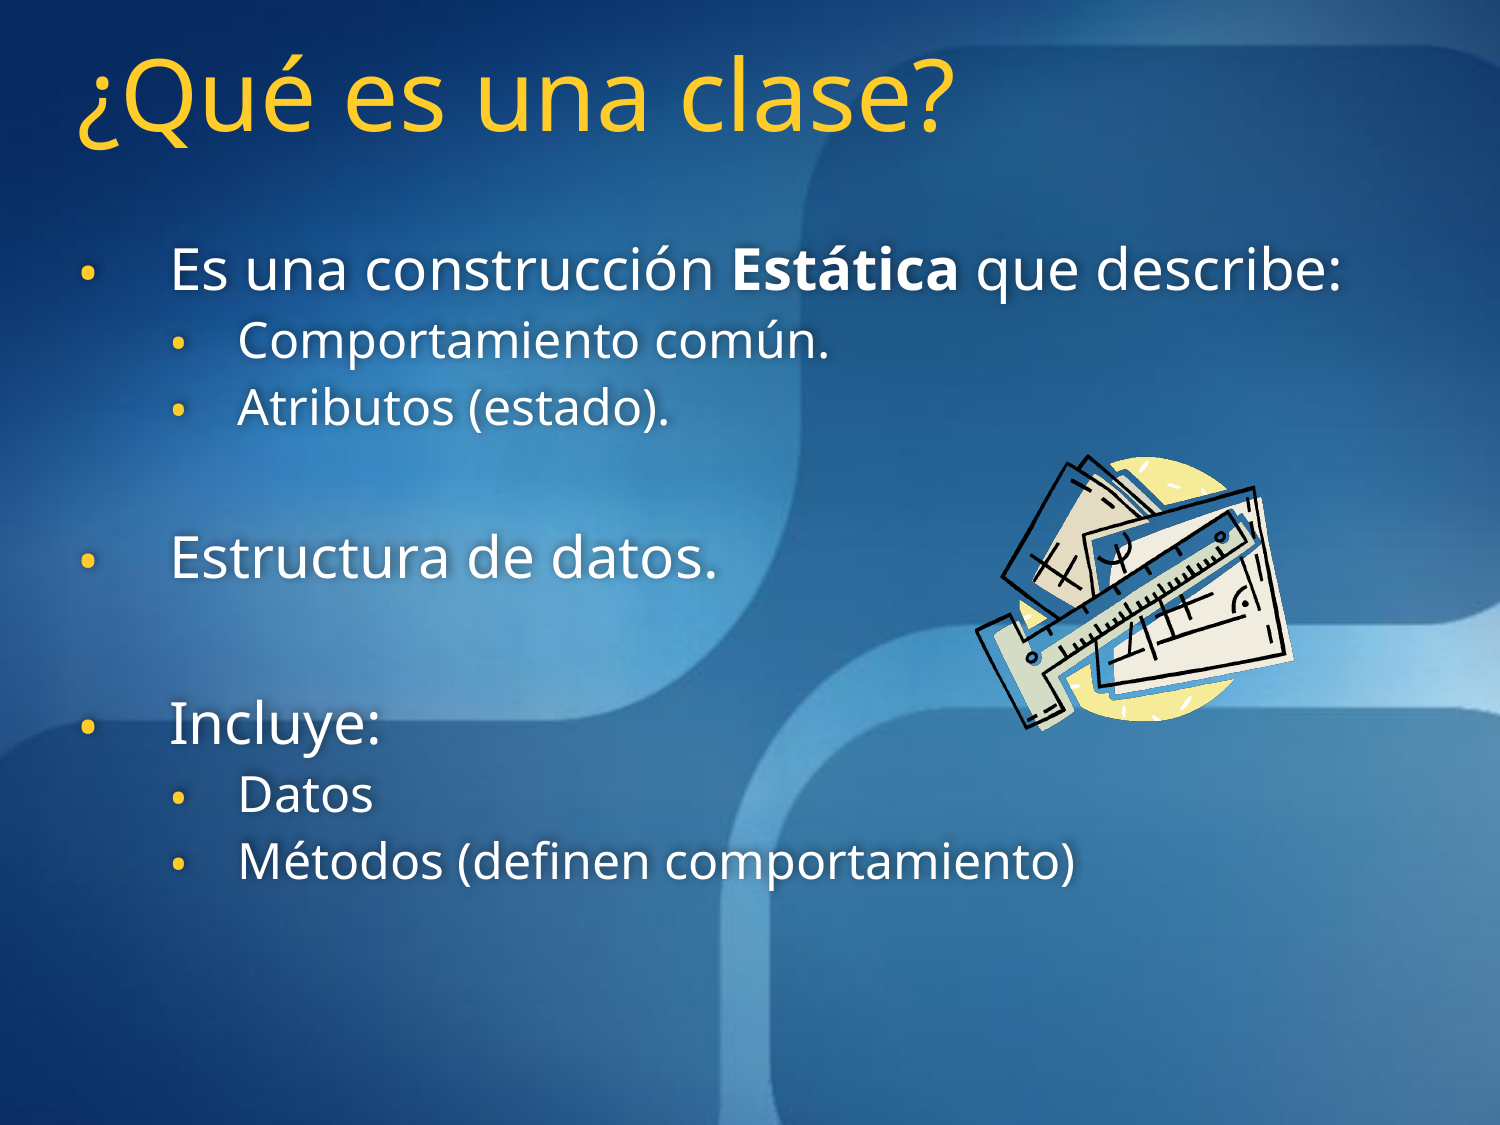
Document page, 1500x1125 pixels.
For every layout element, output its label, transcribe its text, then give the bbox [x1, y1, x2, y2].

picture [974, 449, 1300, 736]
title ¿Qué es una clase? [62, 37, 1440, 162]
picture [0, 0, 1500, 1125]
list Es una construcción Estática que describe: Comportamiento común. Atributos (estado). Estructura de datos. Incluye: Datos Métodos (definen comportamiento) [62, 232, 1500, 927]
